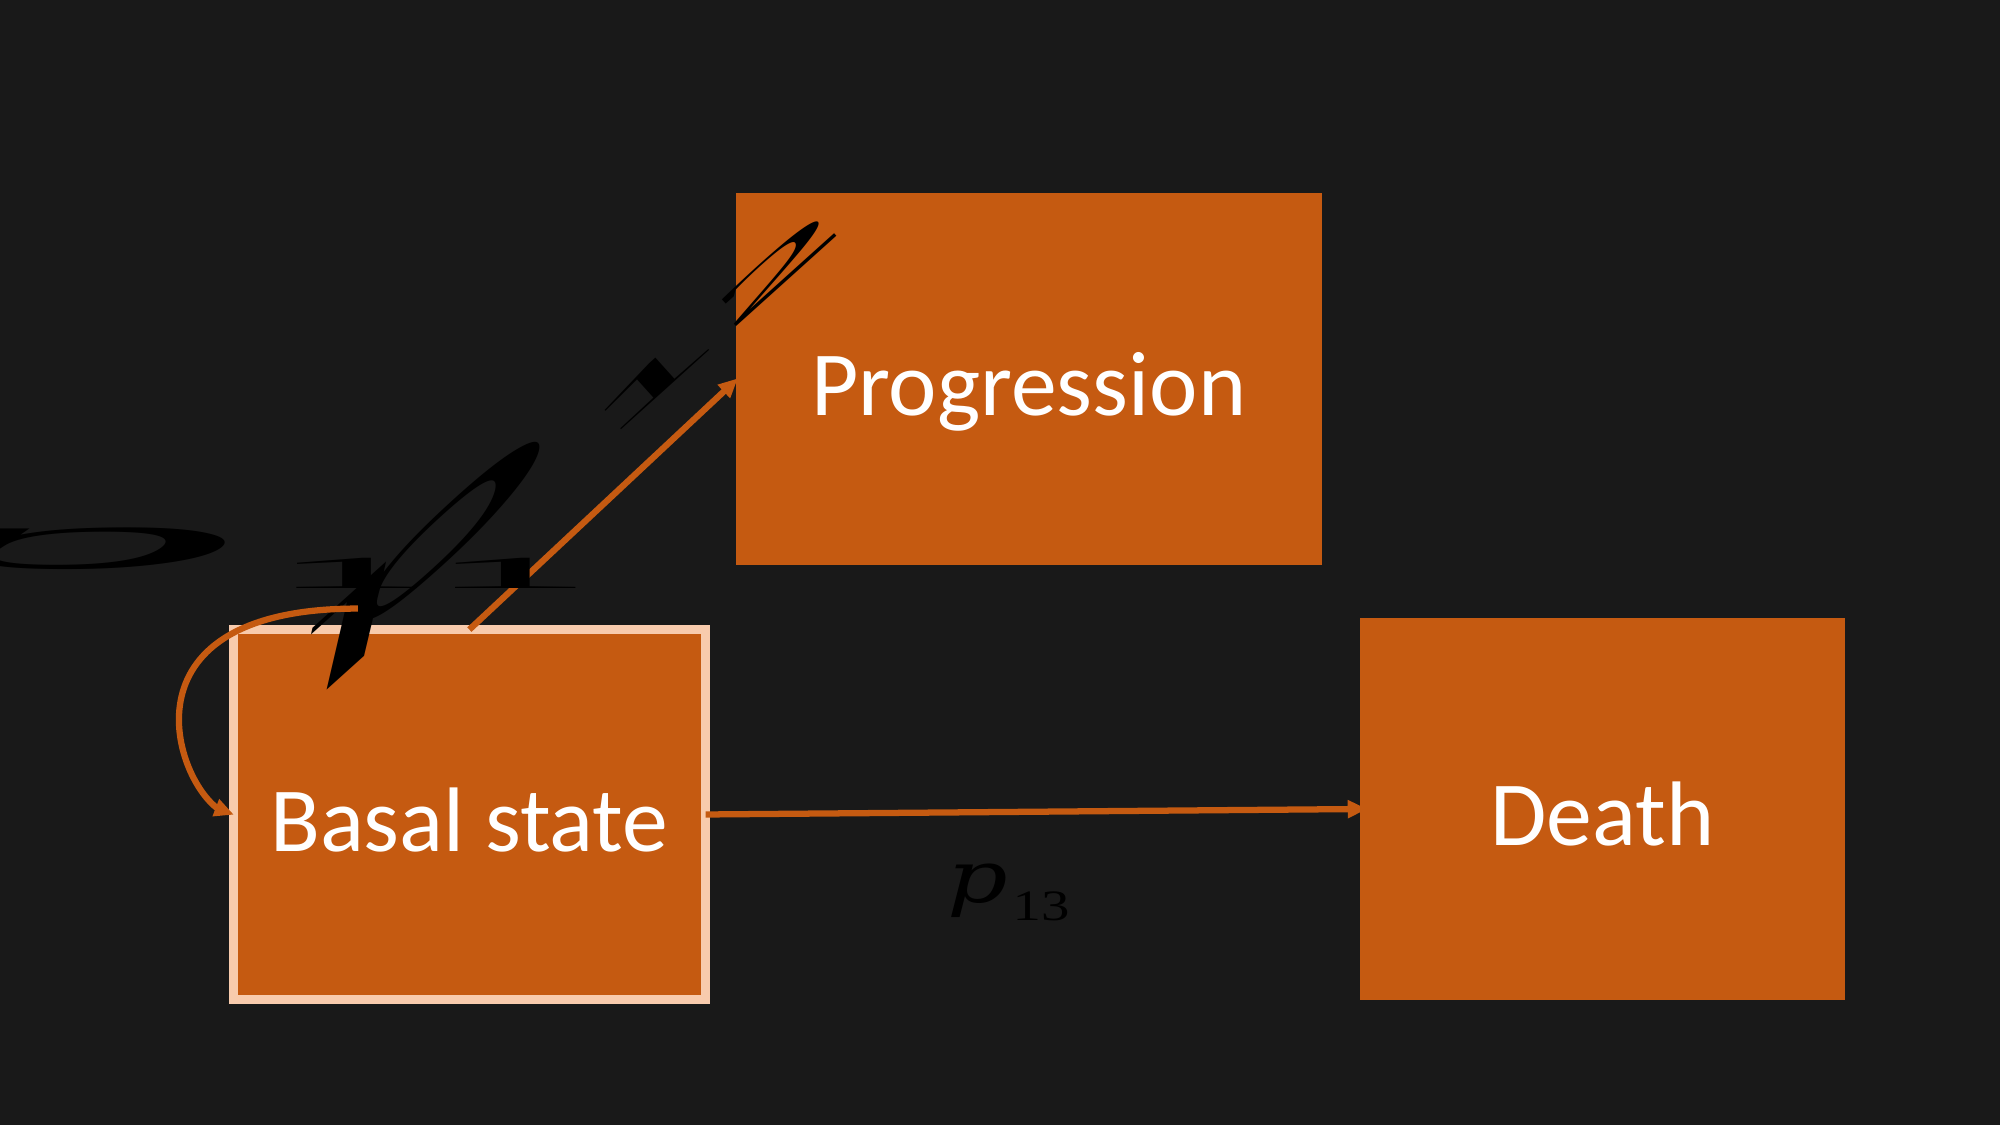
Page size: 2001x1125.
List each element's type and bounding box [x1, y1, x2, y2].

text_box [192, 649, 399, 774]
text_box [193, 193, 1839, 1000]
